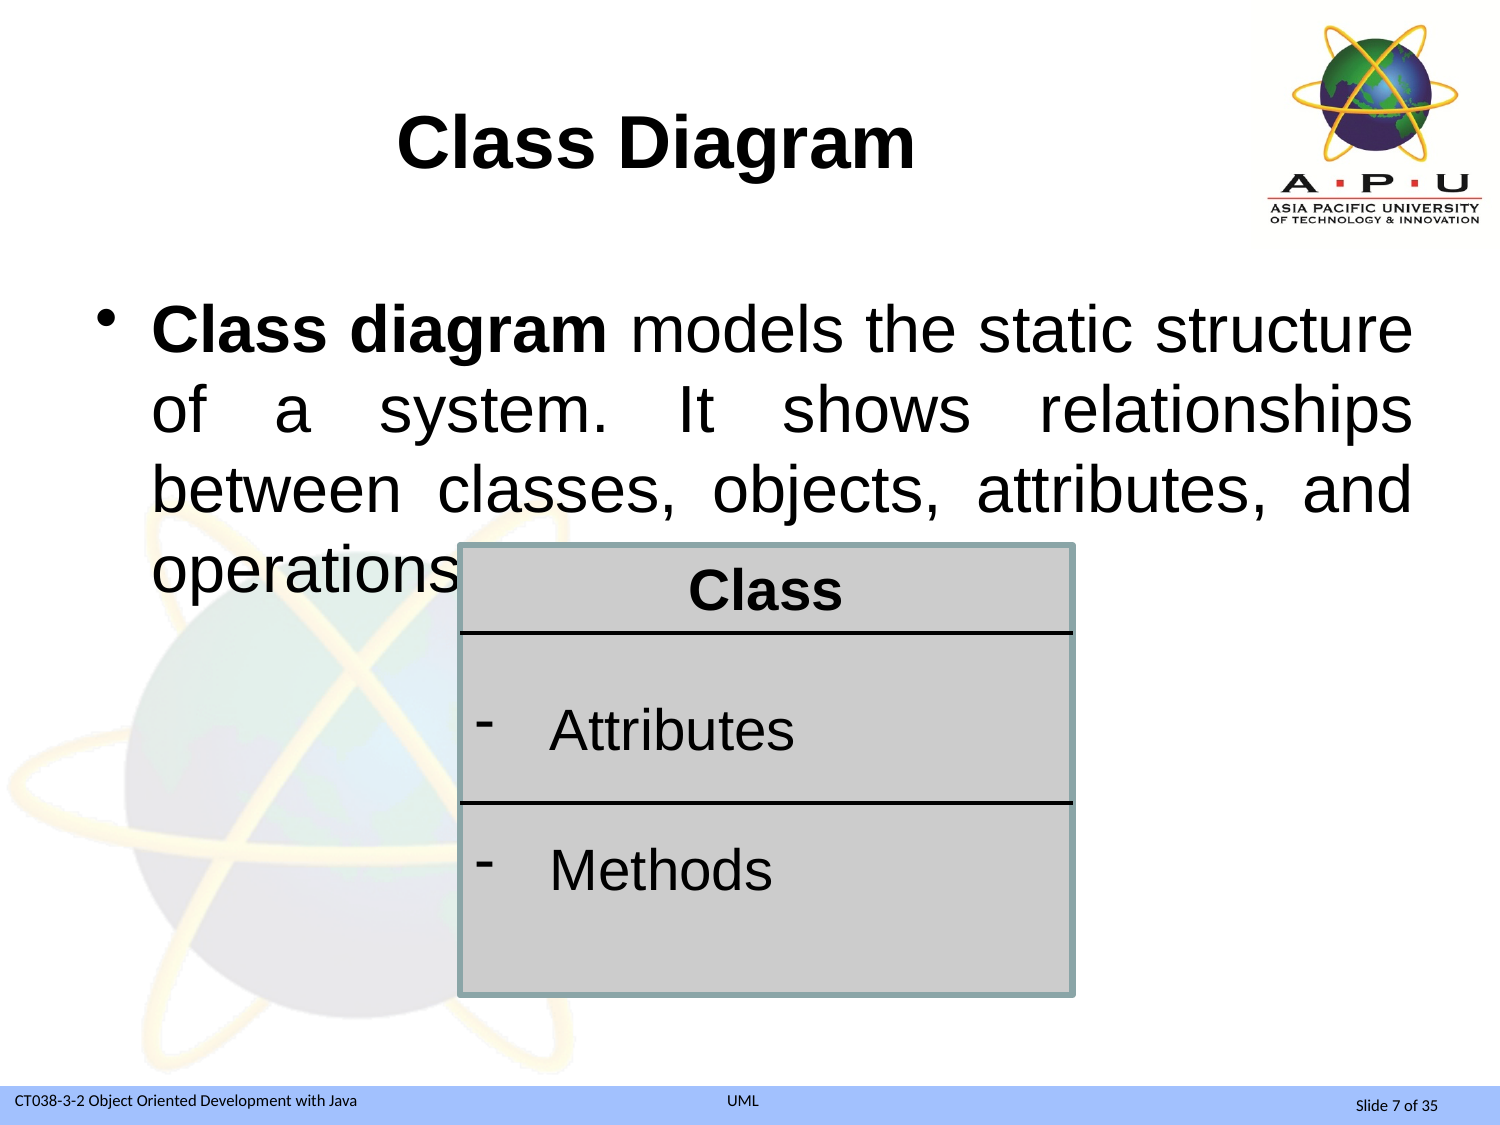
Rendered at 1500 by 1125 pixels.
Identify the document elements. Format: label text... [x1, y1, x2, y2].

picture [1251, 0, 1500, 249]
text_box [459, 544, 1073, 996]
title Class Diagram [79, 45, 1235, 233]
list Class diagram models the static structure of a system. It shows relationships between classes, objects, attributes, and operations [79, 278, 1430, 1021]
